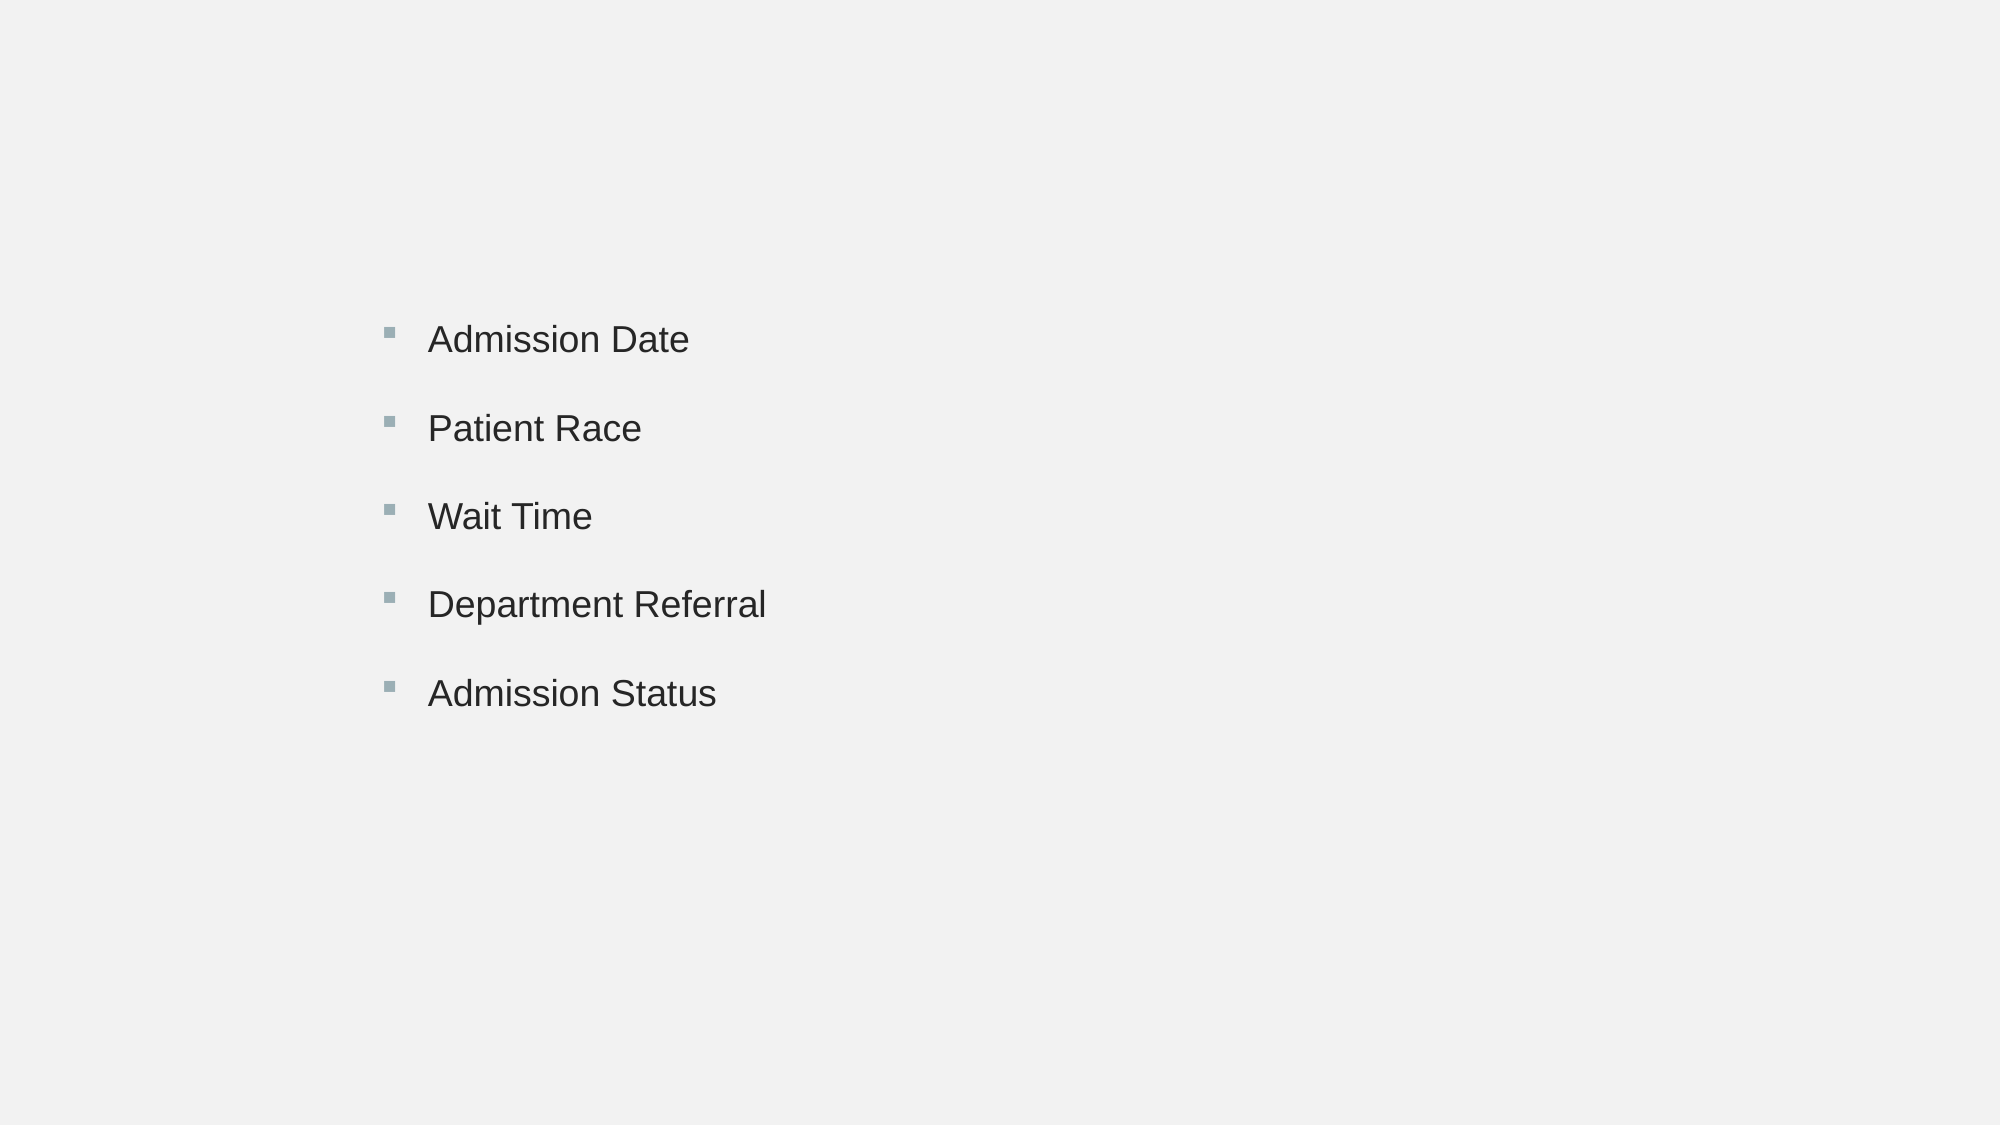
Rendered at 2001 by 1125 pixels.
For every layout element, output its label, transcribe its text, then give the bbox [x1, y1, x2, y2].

list Admission Date Patient Race Wait Time Department Referral Admission Status [366, 285, 1634, 942]
